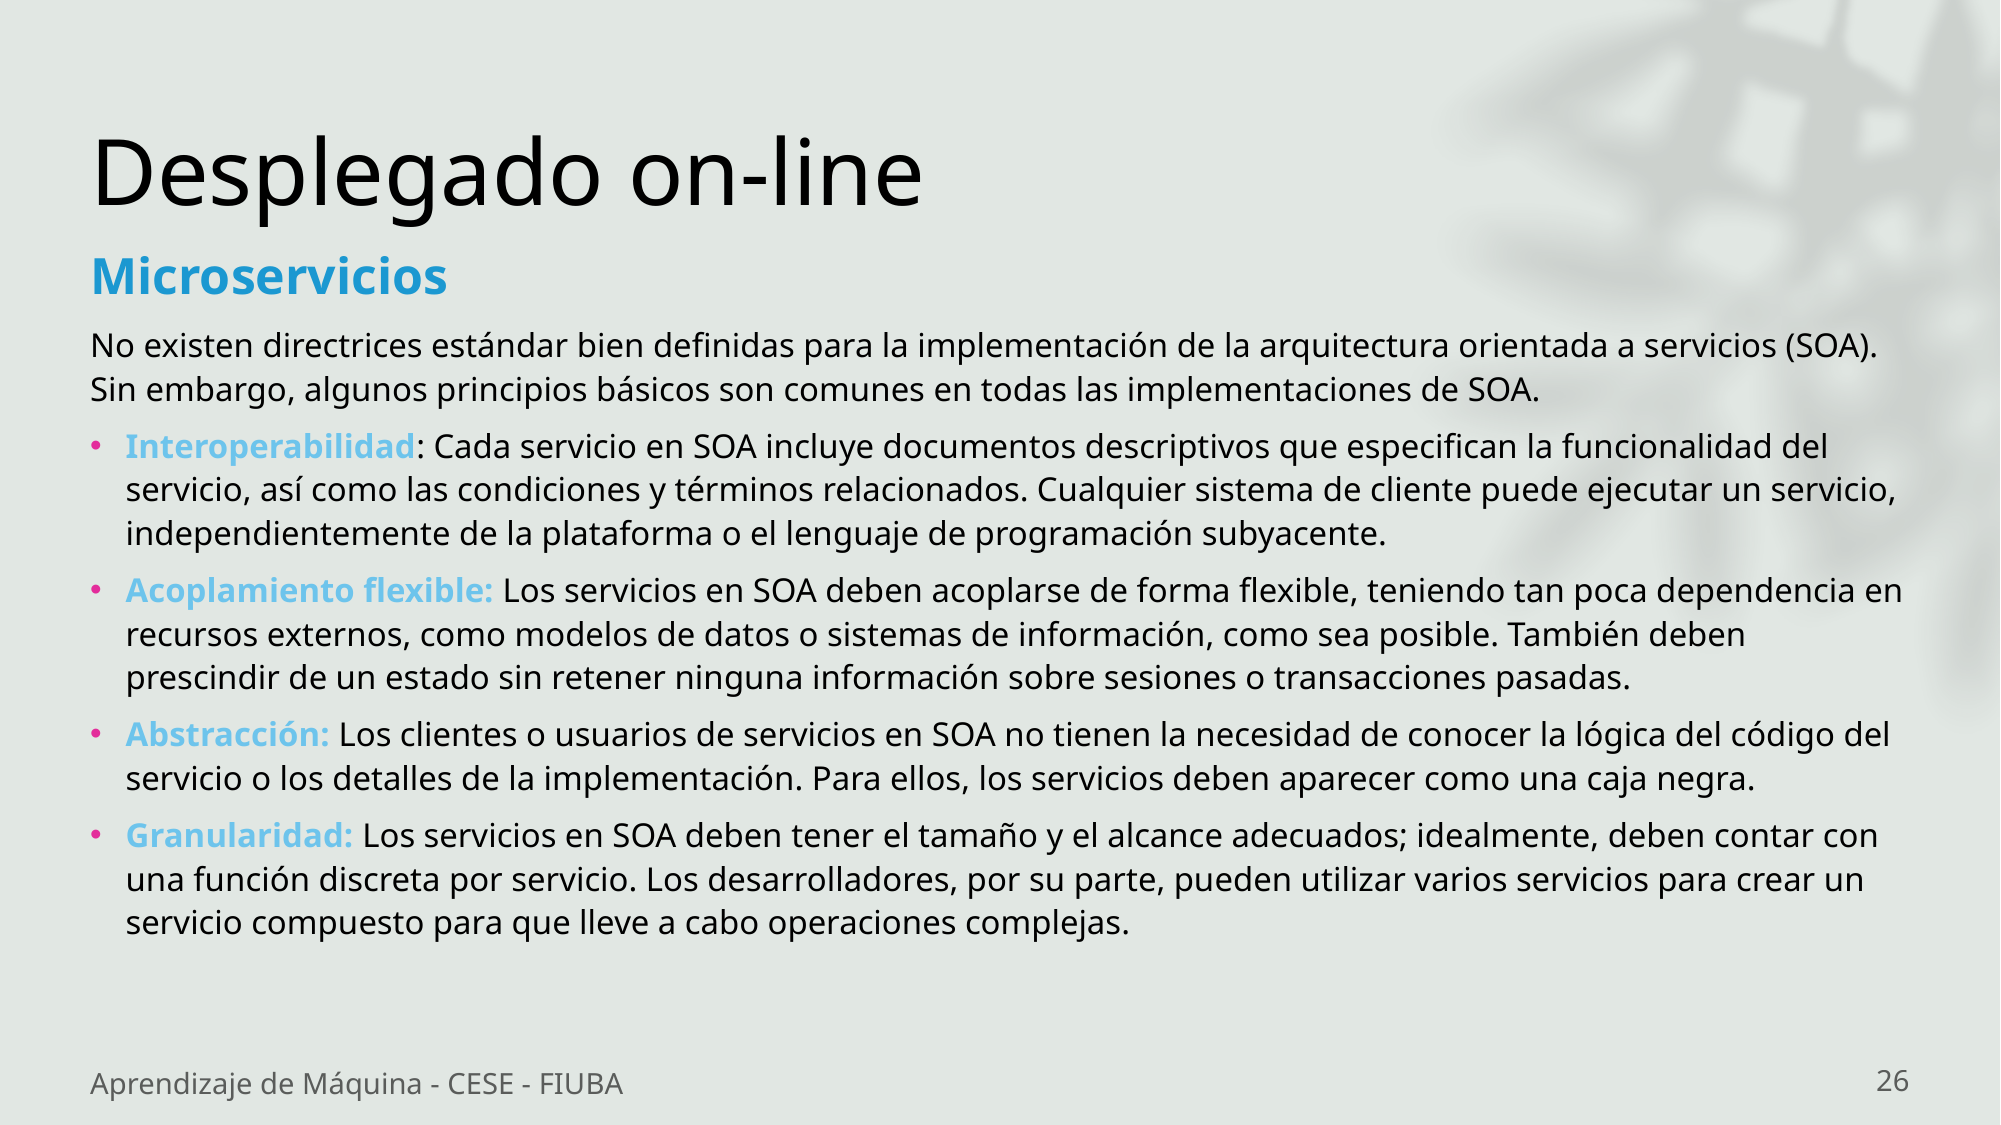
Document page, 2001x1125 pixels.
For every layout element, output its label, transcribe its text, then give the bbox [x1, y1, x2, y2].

title Desplegado on-line [75, 60, 1863, 278]
slide_number 26 [1474, 1052, 1925, 1113]
footer Aprendizaje de Máquina - CESE - FIUBA [75, 1052, 751, 1113]
list No existen directrices estándar bien definidas para la implementación de la arquitectura orientada a servicios (SOA). Sin embargo, algunos principios básicos son comunes en todas las implementaciones de SOA. Interoperabilidad: Cada servicio en SOA incluye documentos descriptivos que especifican la funcionalidad del servicio, así como las condiciones y términos relacionados. Cualquier sistema de cliente puede ejecutar un servicio, independientemente de la plataforma o el lenguaje de programación subyacente. Acoplamiento flexible: Los servicios en SOA deben acoplarse de forma flexible, teniendo tan poca dependencia en recursos externos, como modelos de datos o sistemas de información, como sea posible. También deben prescindir de un estado sin retener ninguna información sobre sesiones o transacciones pasadas. Abstracción: Los clientes o usuarios de servicios en SOA no tienen la necesidad de conocer la lógica del código del servicio o los detalles de la implementación. Para ellos, los servicios deben aparecer como una caja negra. Granularidad: Los servicios en SOA deben tener el tamaño y el alcance adecuados; idealmente, deben contar con una función discreta por servicio. Los desarrolladores, por su parte, pueden utilizar varios servicios para crear un servicio compuesto para que lleve a cabo operaciones complejas. [75, 313, 1925, 1009]
text_box Microservicios [75, 237, 1671, 313]
